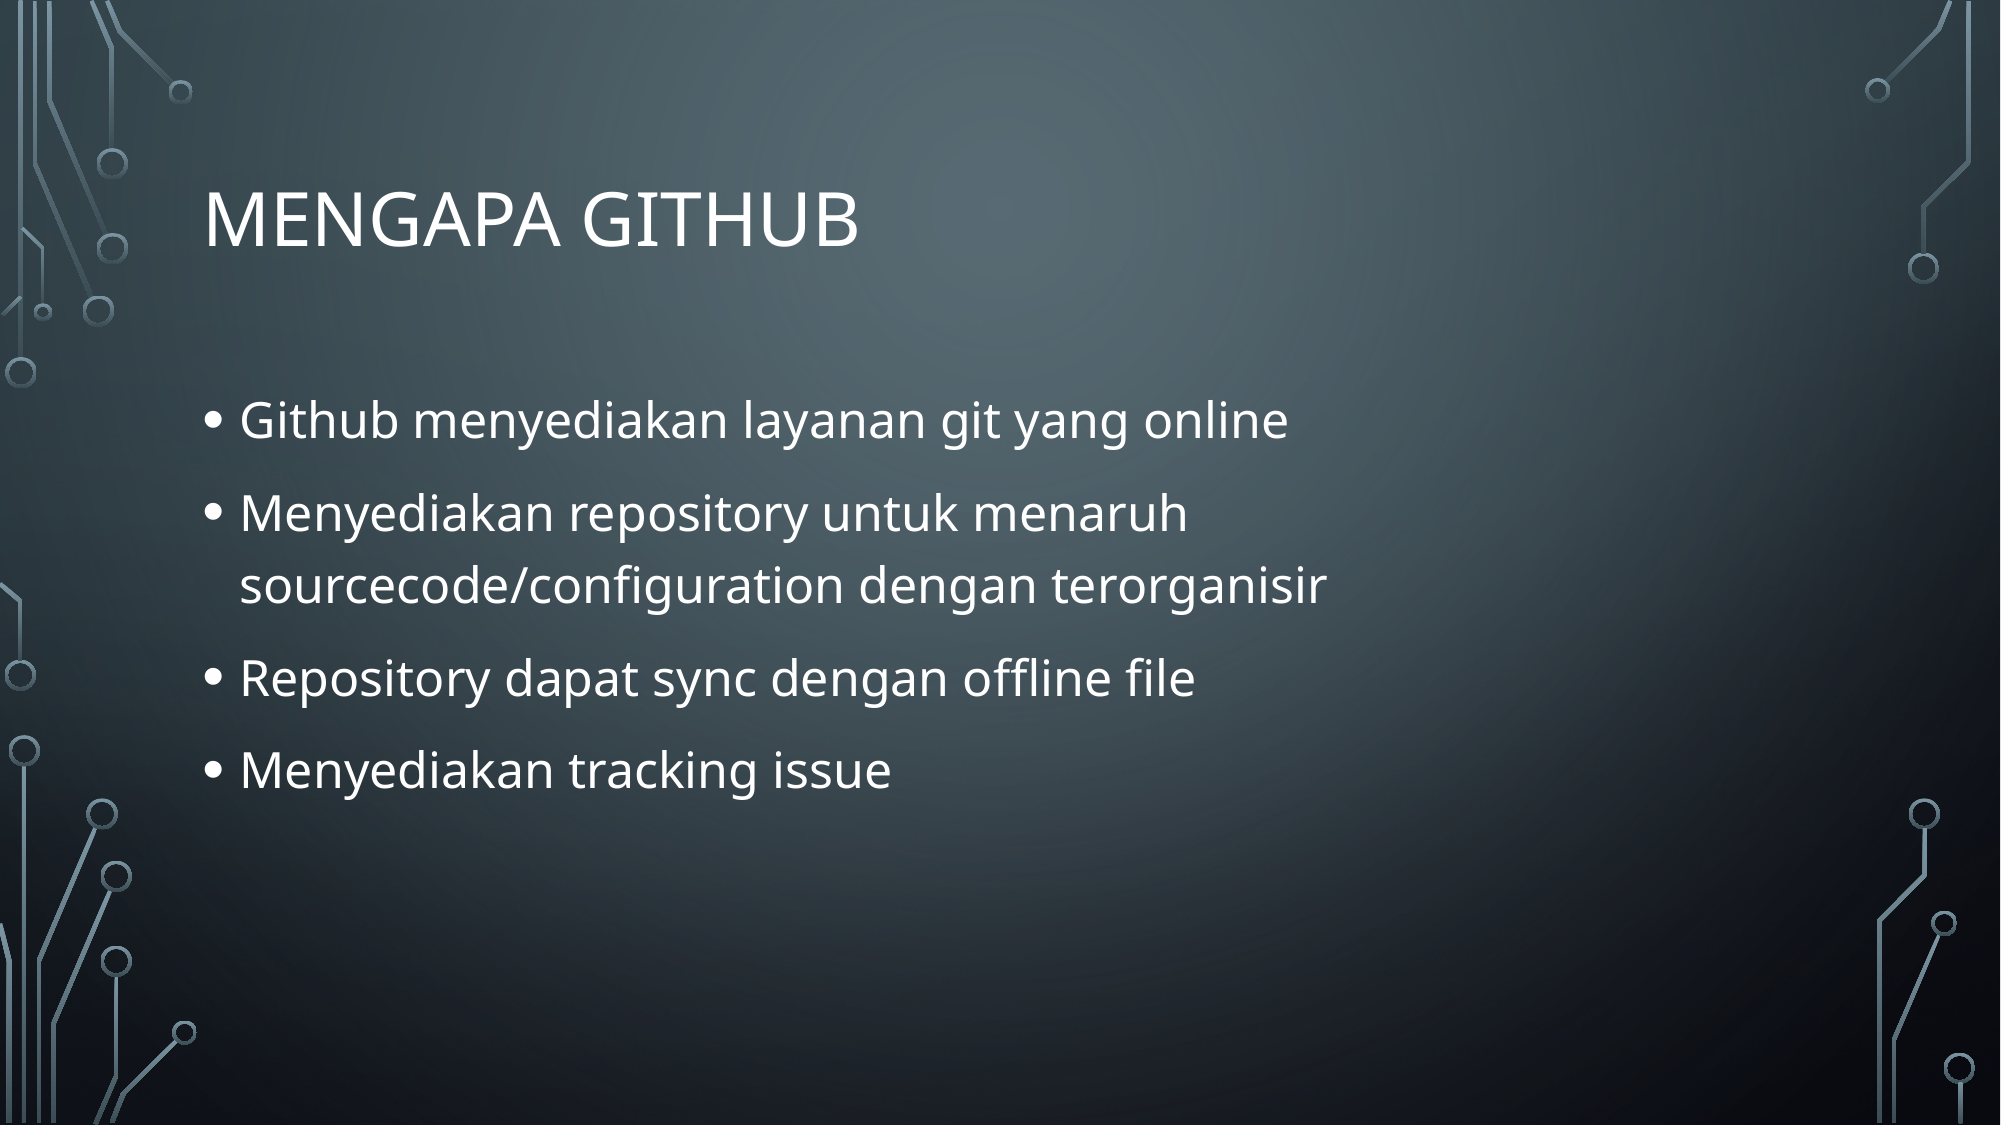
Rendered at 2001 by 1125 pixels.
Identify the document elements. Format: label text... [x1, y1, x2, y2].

title Mengapa github [187, 101, 1813, 344]
list Github menyediakan layanan git yang online Menyediakan repository untuk menaruh sourcecode/configuration dengan terorganisir Repository dapat sync dengan offline file Menyediakan tracking issue [187, 369, 1813, 950]
